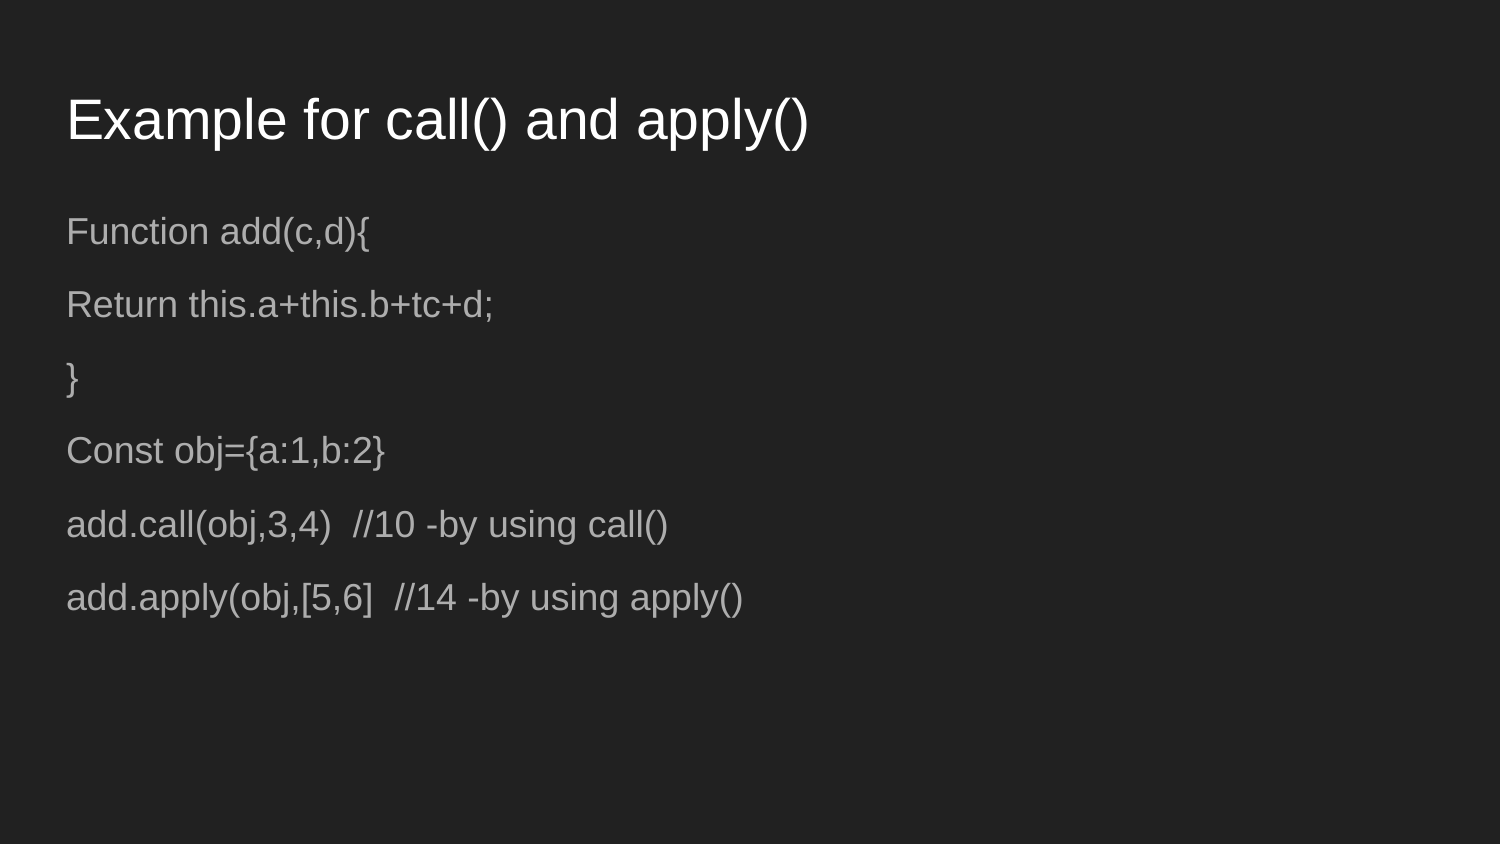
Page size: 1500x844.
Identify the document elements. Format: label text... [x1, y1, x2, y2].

list Function add(c,d){ Return this.a+this.b+tc+d; } Const obj={a:1,b:2} add.call(obj,3,4) //10 -by using call() add.apply(obj,[5,6] //14 -by using apply() [51, 189, 1449, 750]
title Example for call() and apply() [51, 72, 1449, 167]
